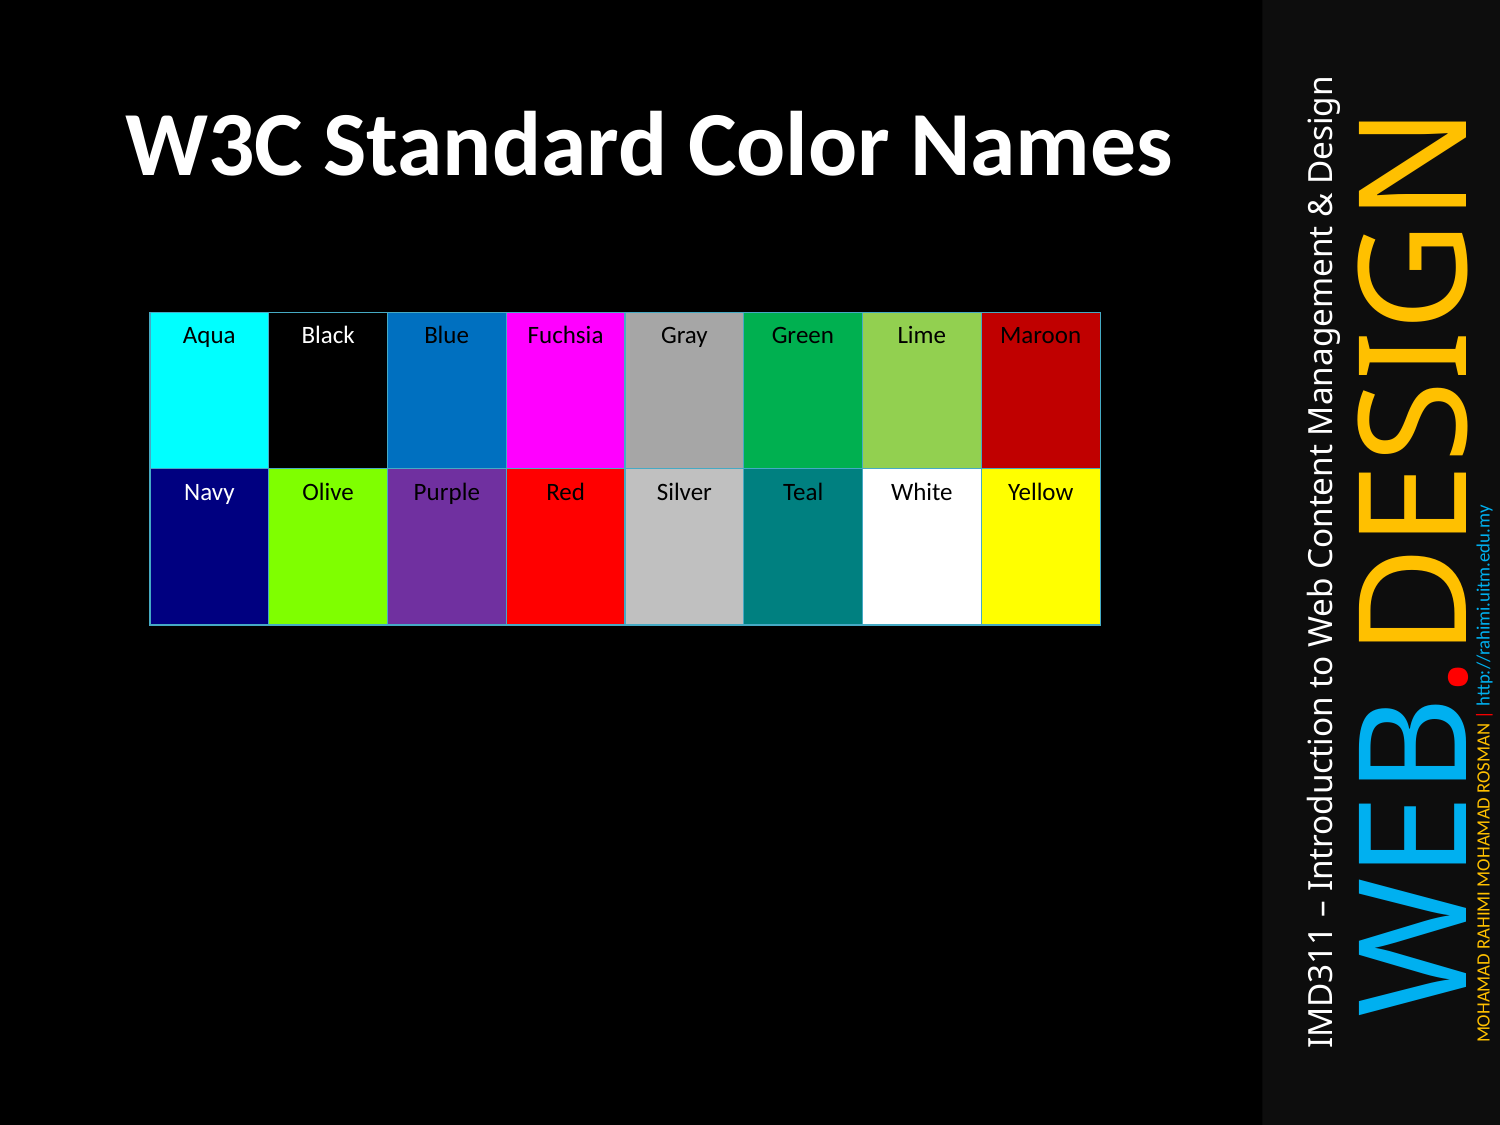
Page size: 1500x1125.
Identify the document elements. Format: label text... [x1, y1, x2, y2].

table_cell Red [507, 469, 624, 624]
table_cell Yellow [982, 469, 1100, 624]
table_header Aqua [151, 313, 268, 468]
table_cell Teal [744, 469, 862, 624]
table_header Fuchsia [507, 313, 624, 468]
table_header Gray [626, 313, 743, 468]
table_cell Purple [388, 469, 506, 624]
table_cell Olive [269, 469, 387, 624]
table_cell Navy [151, 469, 268, 624]
table_header Green [744, 313, 862, 468]
table_cell Silver [626, 469, 743, 624]
title W3C Standard Color Names [75, 45, 1225, 233]
table_cell White [863, 469, 981, 624]
table_header Blue [388, 313, 506, 468]
table_header Maroon [982, 313, 1100, 468]
table_header Black [269, 313, 387, 468]
table_header Lime [863, 313, 981, 468]
